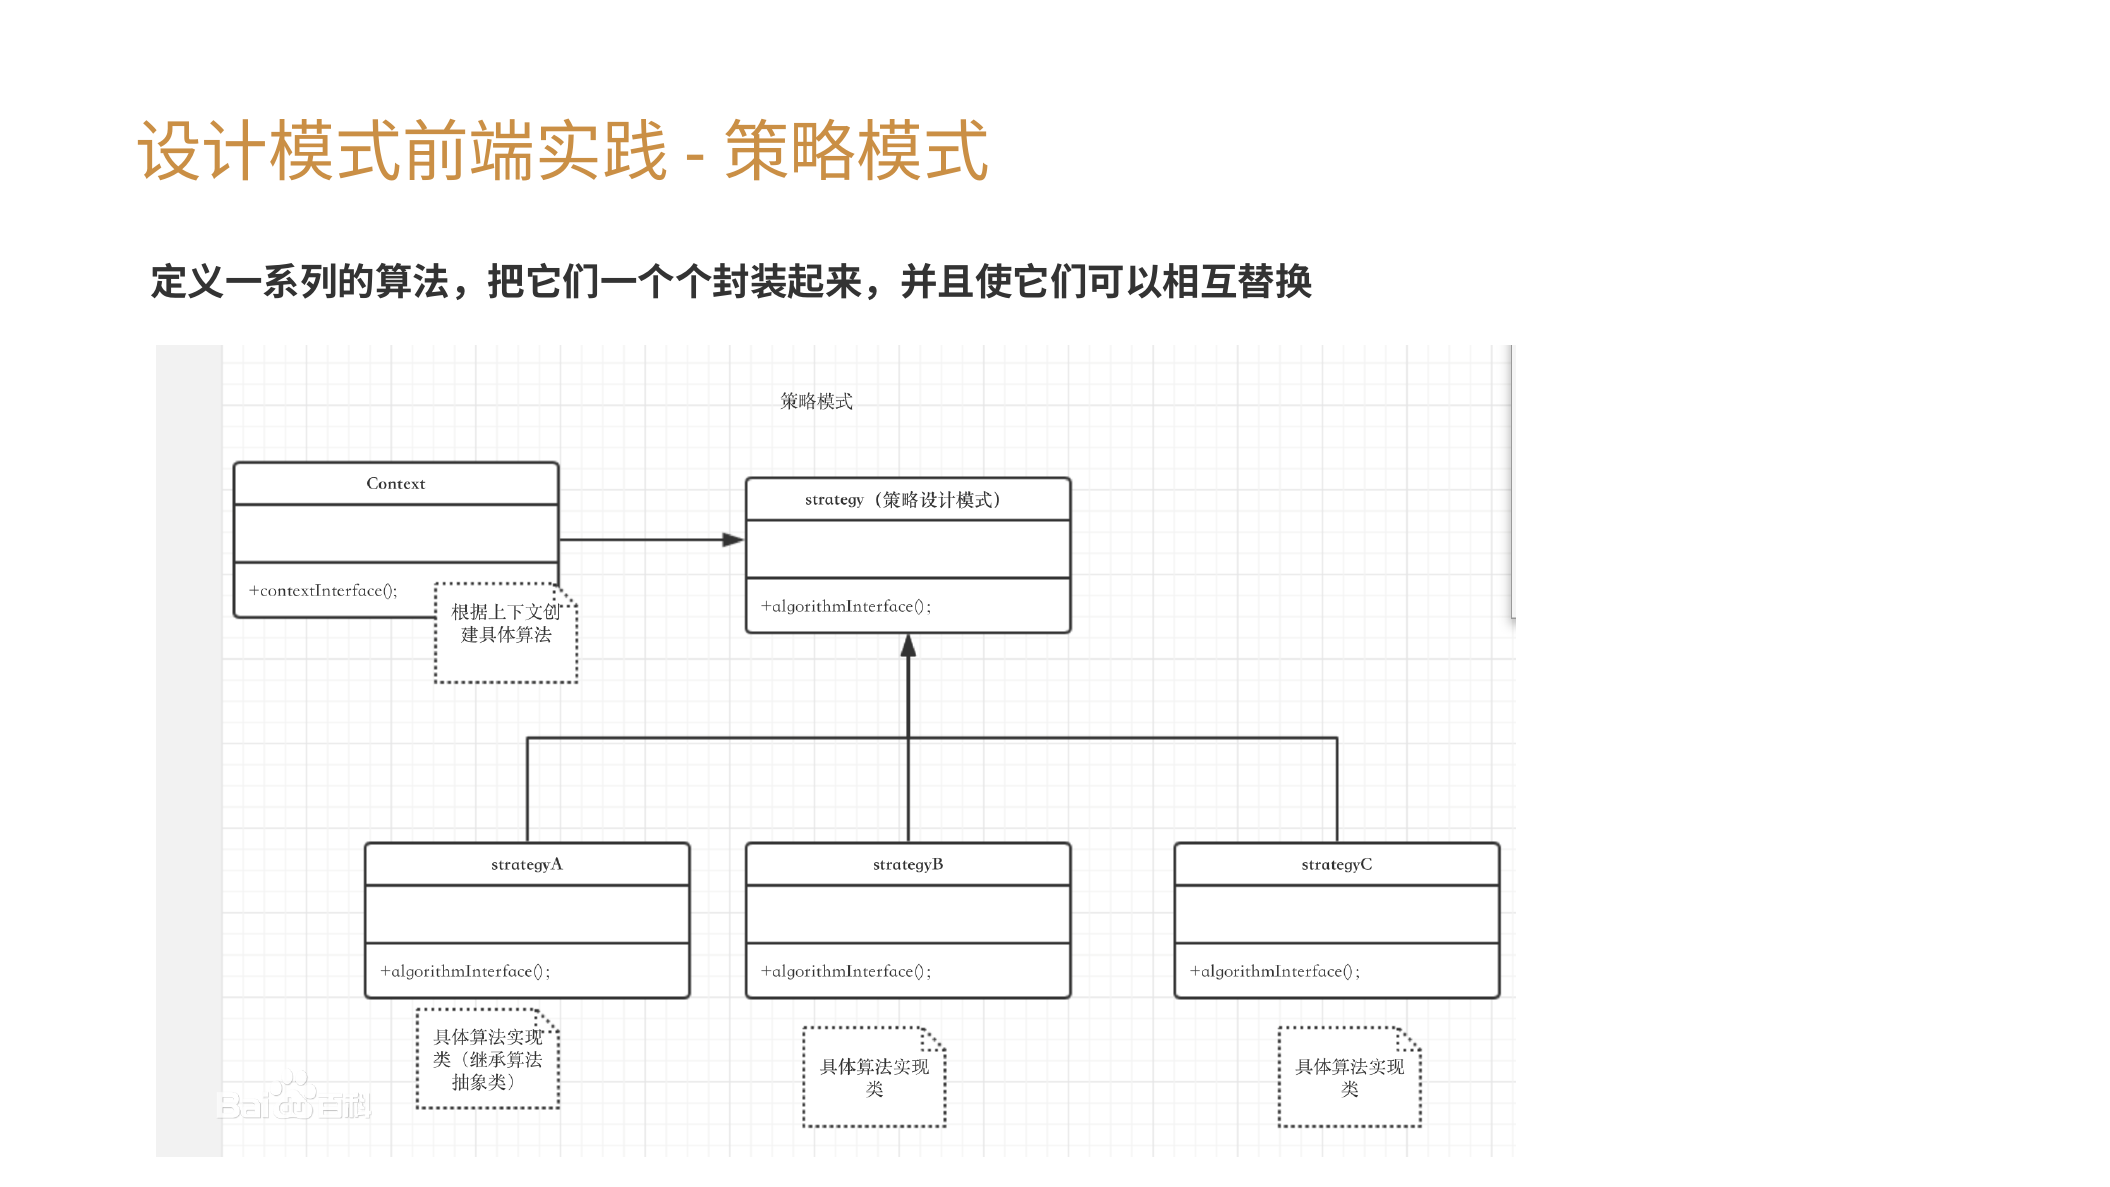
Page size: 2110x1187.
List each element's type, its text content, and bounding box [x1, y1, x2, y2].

picture [156, 345, 1516, 1157]
text_box 定义一系列的算法，把它们一个个封装起来，并且使它们可以相互替换 [135, 250, 1492, 311]
text_box 设计模式前端实践-策略模式 [135, 108, 1291, 189]
